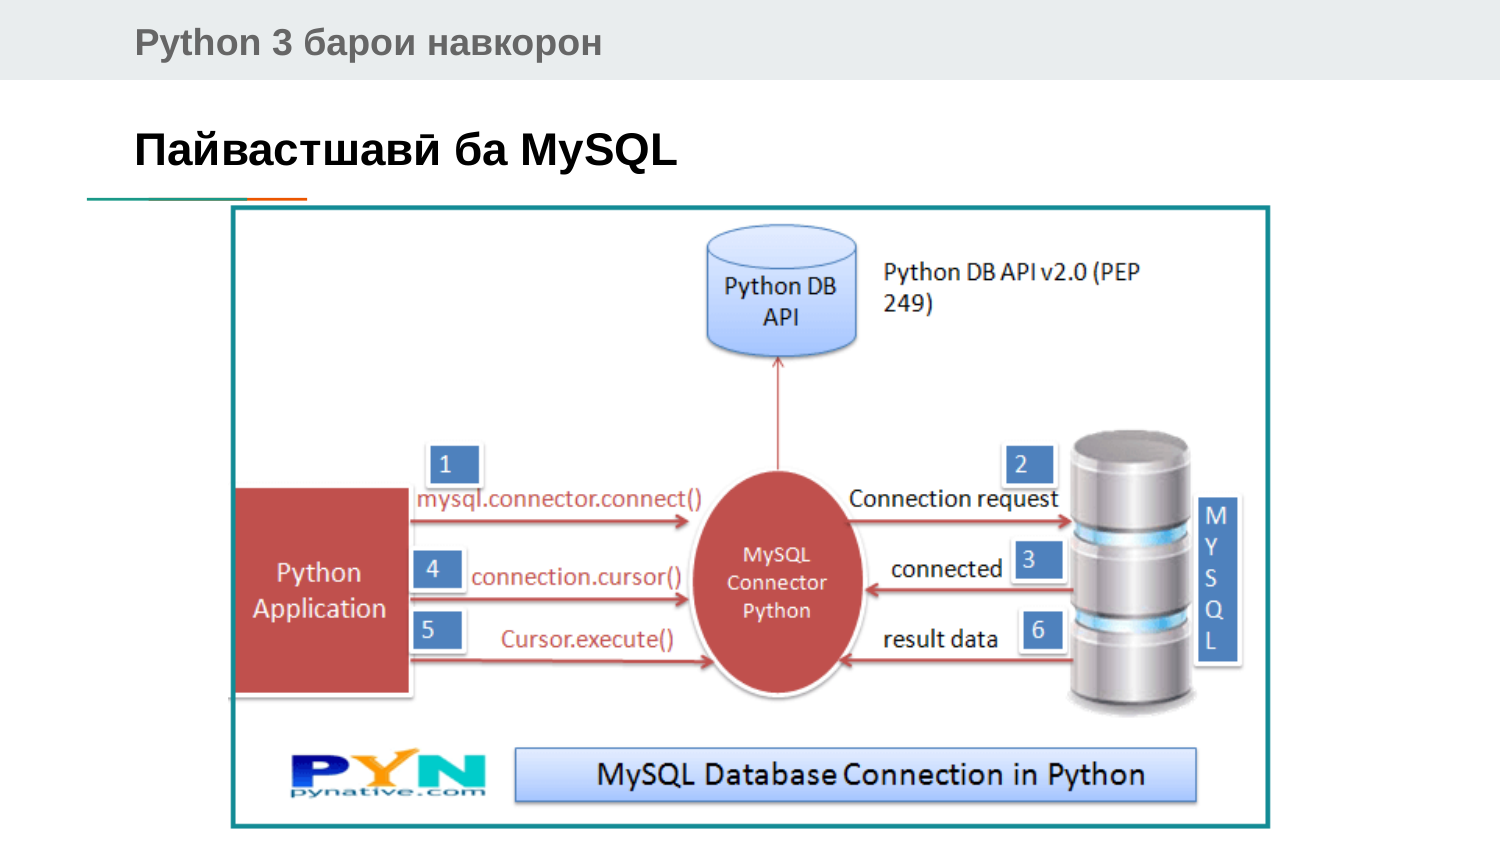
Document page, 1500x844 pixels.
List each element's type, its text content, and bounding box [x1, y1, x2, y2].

title Пайвастшавӣ ба MySQL [119, 104, 1381, 193]
picture [228, 204, 1272, 832]
